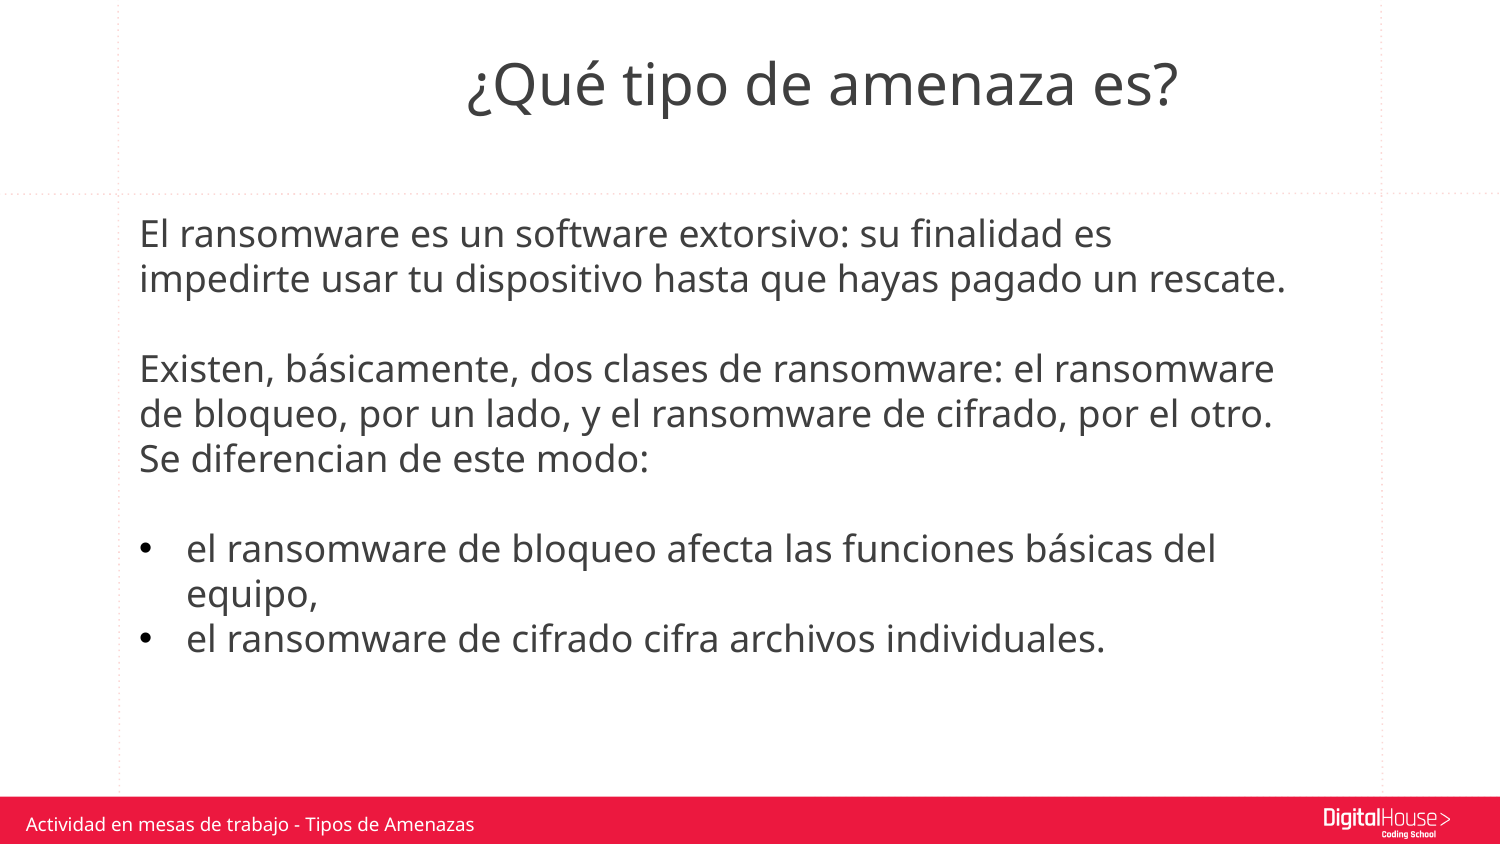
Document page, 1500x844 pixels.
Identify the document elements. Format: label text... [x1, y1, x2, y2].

title ¿Qué tipo de amenaza es? [124, 52, 1500, 146]
picture [1324, 808, 1450, 839]
text_box El ransomware es un software extorsivo: su finalidad es impedirte usar tu dispositivo hasta que hayas pagado un rescate. Existen, básicamente, dos clases de ransomware: el ransomware de bloqueo, por un lado, y el ransomware de cifrado, por el otro. Se diferencian de este modo: el ransomware de bloqueo afecta las funciones básicas del equipo, el ransomware de cifrado cifra archivos individuales. [124, 202, 1305, 702]
